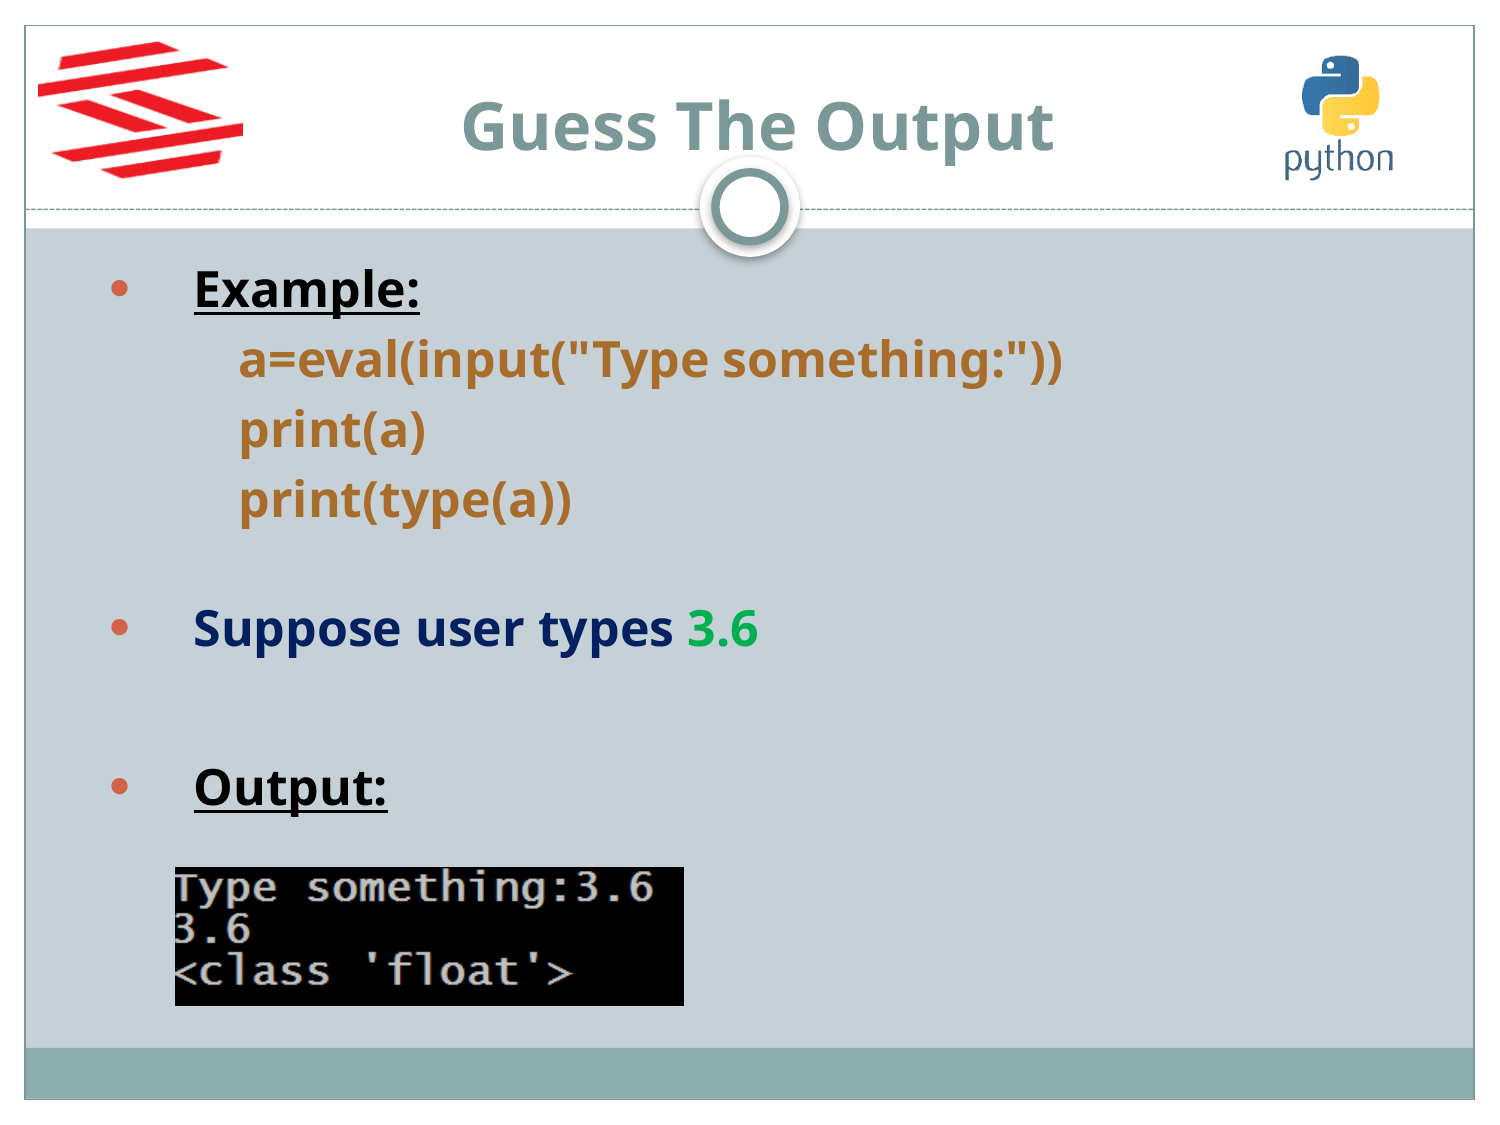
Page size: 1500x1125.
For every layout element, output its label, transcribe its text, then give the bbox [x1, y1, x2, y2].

picture [1206, 53, 1471, 186]
picture [175, 866, 684, 1006]
title Guess The Output [248, 46, 1459, 172]
list Example: a=eval(input("Type something:")) print(a) print(type(a)) Suppose user types 3.6 Output: [49, 250, 1445, 1047]
picture [37, 40, 243, 185]
